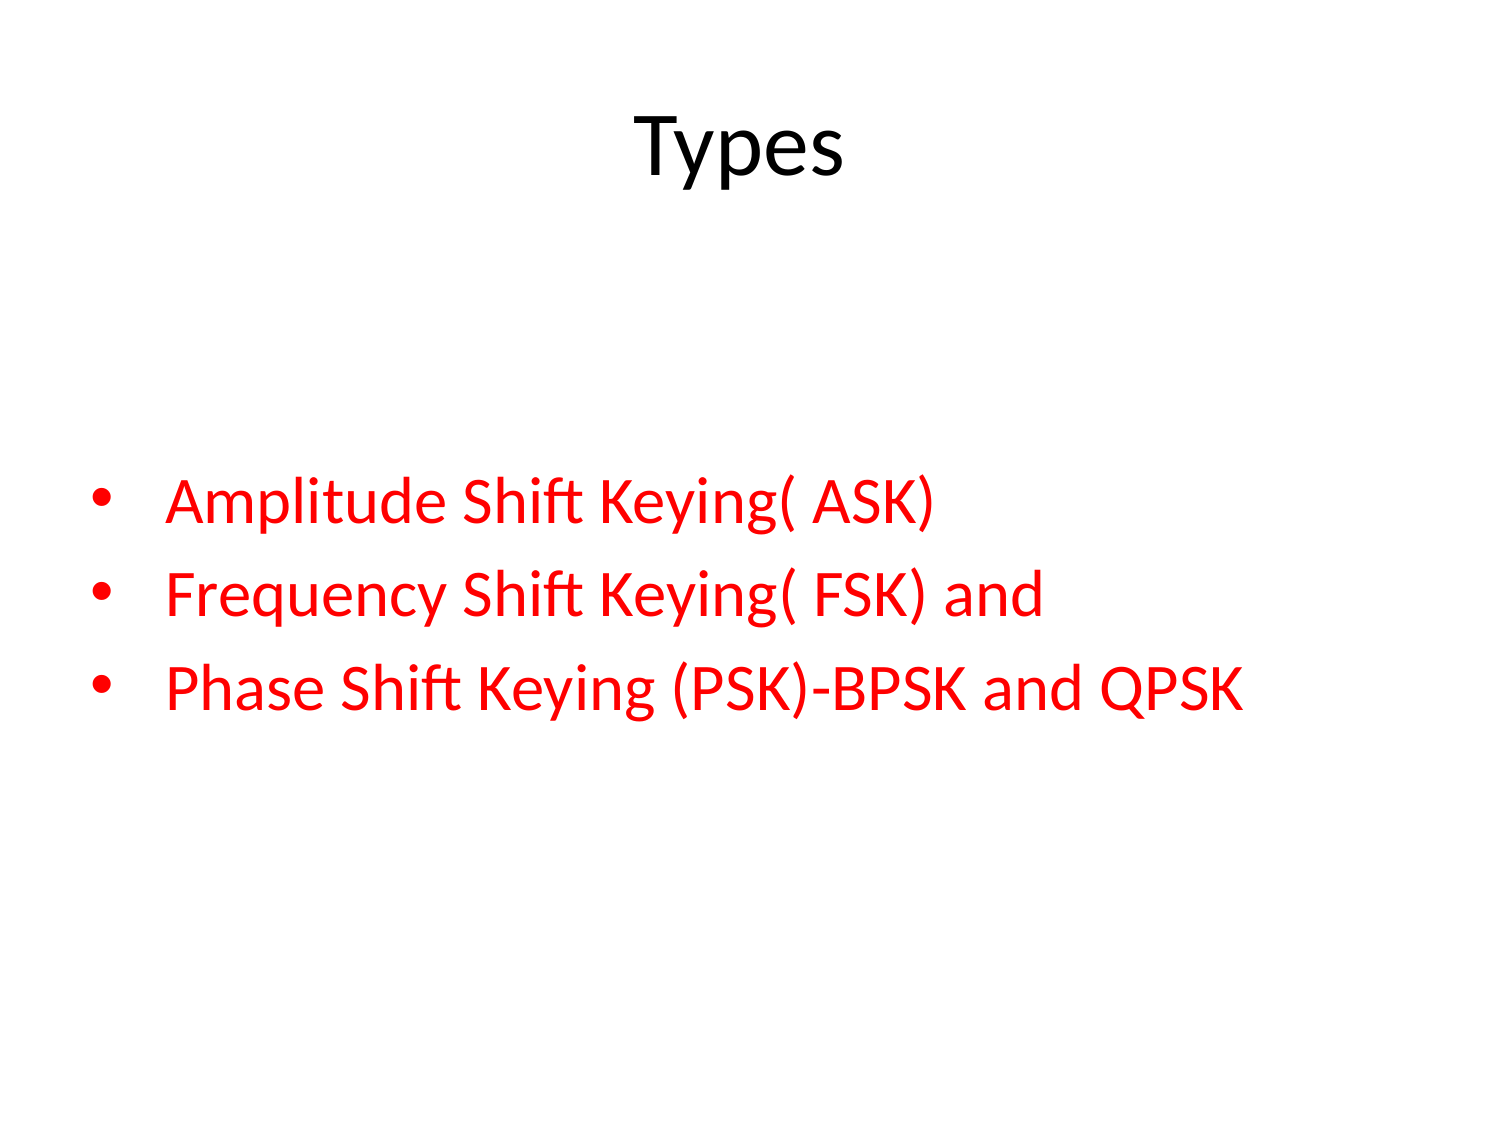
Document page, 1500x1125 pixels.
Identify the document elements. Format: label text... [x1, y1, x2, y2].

list Amplitude Shift Keying( ASK) Frequency Shift Keying( FSK) and Phase Shift Keying (PSK)-BPSK and QPSK [75, 262, 1425, 1005]
title Types [75, 45, 1425, 233]
